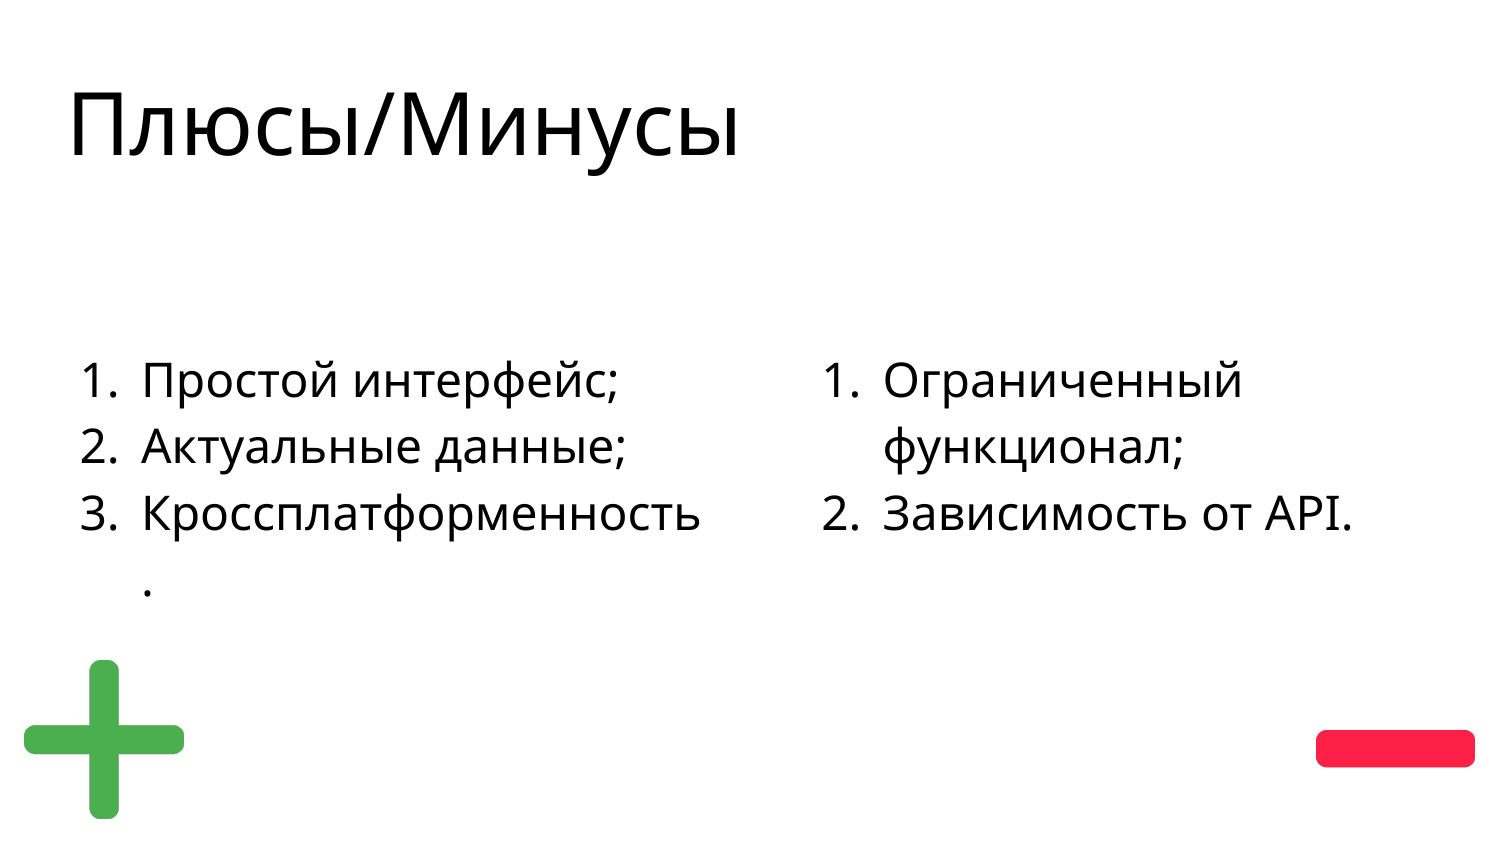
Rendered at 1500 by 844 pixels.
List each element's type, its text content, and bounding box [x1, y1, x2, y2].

list Ограниченный функционал; Зависимость от API. [792, 325, 1449, 844]
picture [1316, 669, 1476, 829]
list Простой интерфейс; Актуальные данные; Кроссплатформенность. [51, 325, 725, 844]
title Плюсы/Минусы [51, 51, 1449, 189]
picture [24, 659, 184, 820]
